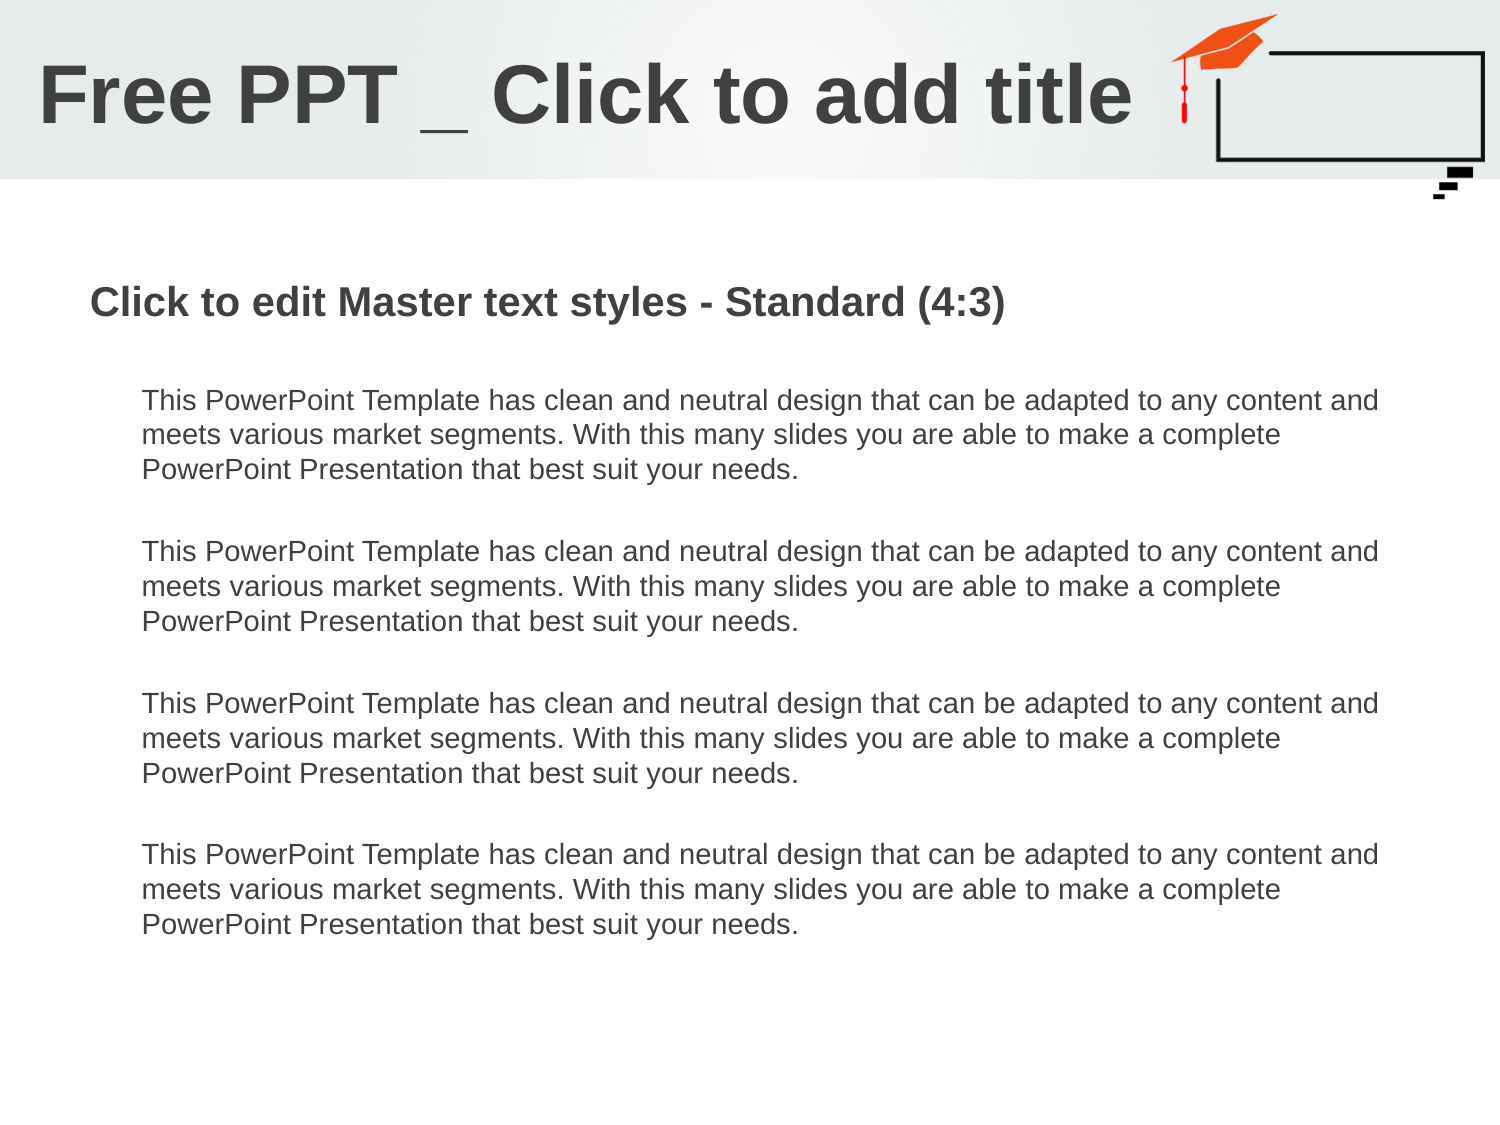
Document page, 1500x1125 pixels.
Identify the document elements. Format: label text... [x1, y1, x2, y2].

picture [0, 179, 1500, 1125]
title Free PPT _ Click to add title [0, 2, 1500, 179]
list This PowerPoint Template has clean and neutral design that can be adapted to any content and meets various market segments. With this many slides you are able to make a complete PowerPoint Presentation that best suit your needs. This PowerPoint Template has clean and neutral design that can be adapted to any content and meets various market segments. With this many slides you are able to make a complete PowerPoint Presentation that best suit your needs. This PowerPoint Template has clean and neutral design that can be adapted to any content and meets various market segments. With this many slides you are able to make a complete PowerPoint Presentation that best suit your needs. This PowerPoint Template has clean and neutral design that can be adapted to any content and meets various market segments. With this many slides you are able to make a complete PowerPoint Presentation that best suit your needs. [76, 373, 1427, 965]
list Click to edit Master text styles - Standard (4:3) [75, 262, 1425, 339]
